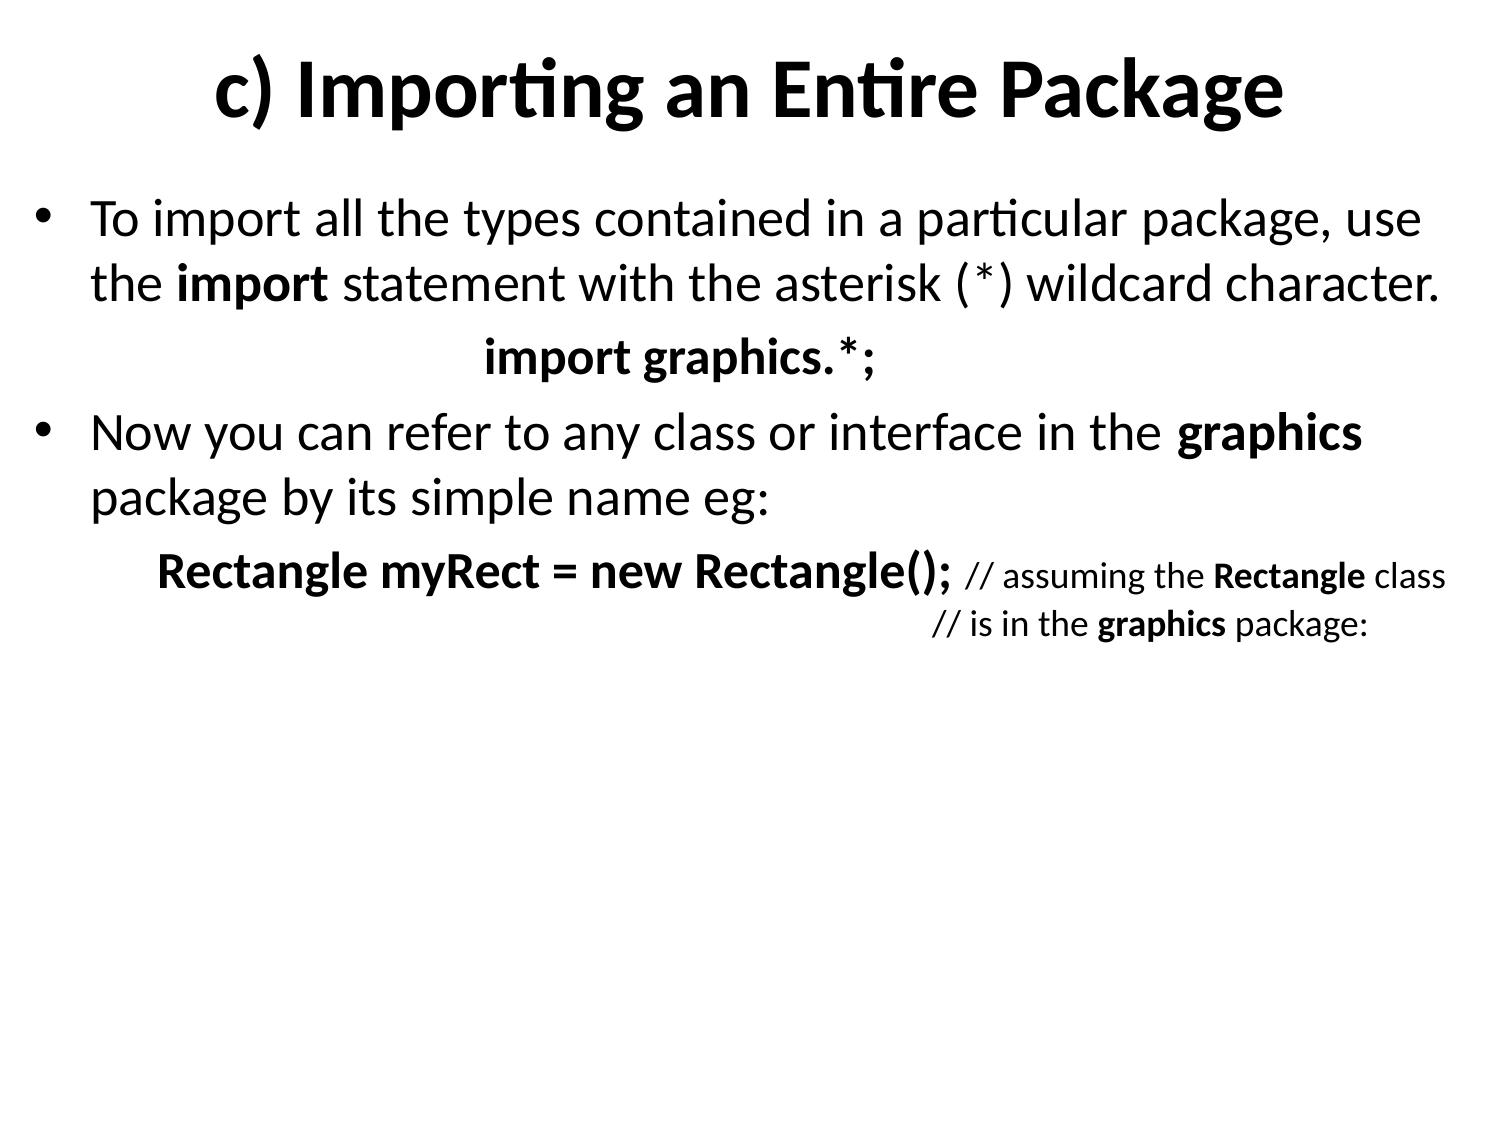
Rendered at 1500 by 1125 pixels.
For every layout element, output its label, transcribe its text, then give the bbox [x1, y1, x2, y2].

title c) Importing an Entire Package [75, 24, 1425, 143]
list To import all the types contained in a particular package, use the import statement with the asterisk (*) wildcard character. import graphics.*; Now you can refer to any class or interface in the graphics package by its simple name eg: Rectangle myRect = new Rectangle(); // assuming the Rectangle class // is in the graphics package: [18, 174, 1482, 1100]
